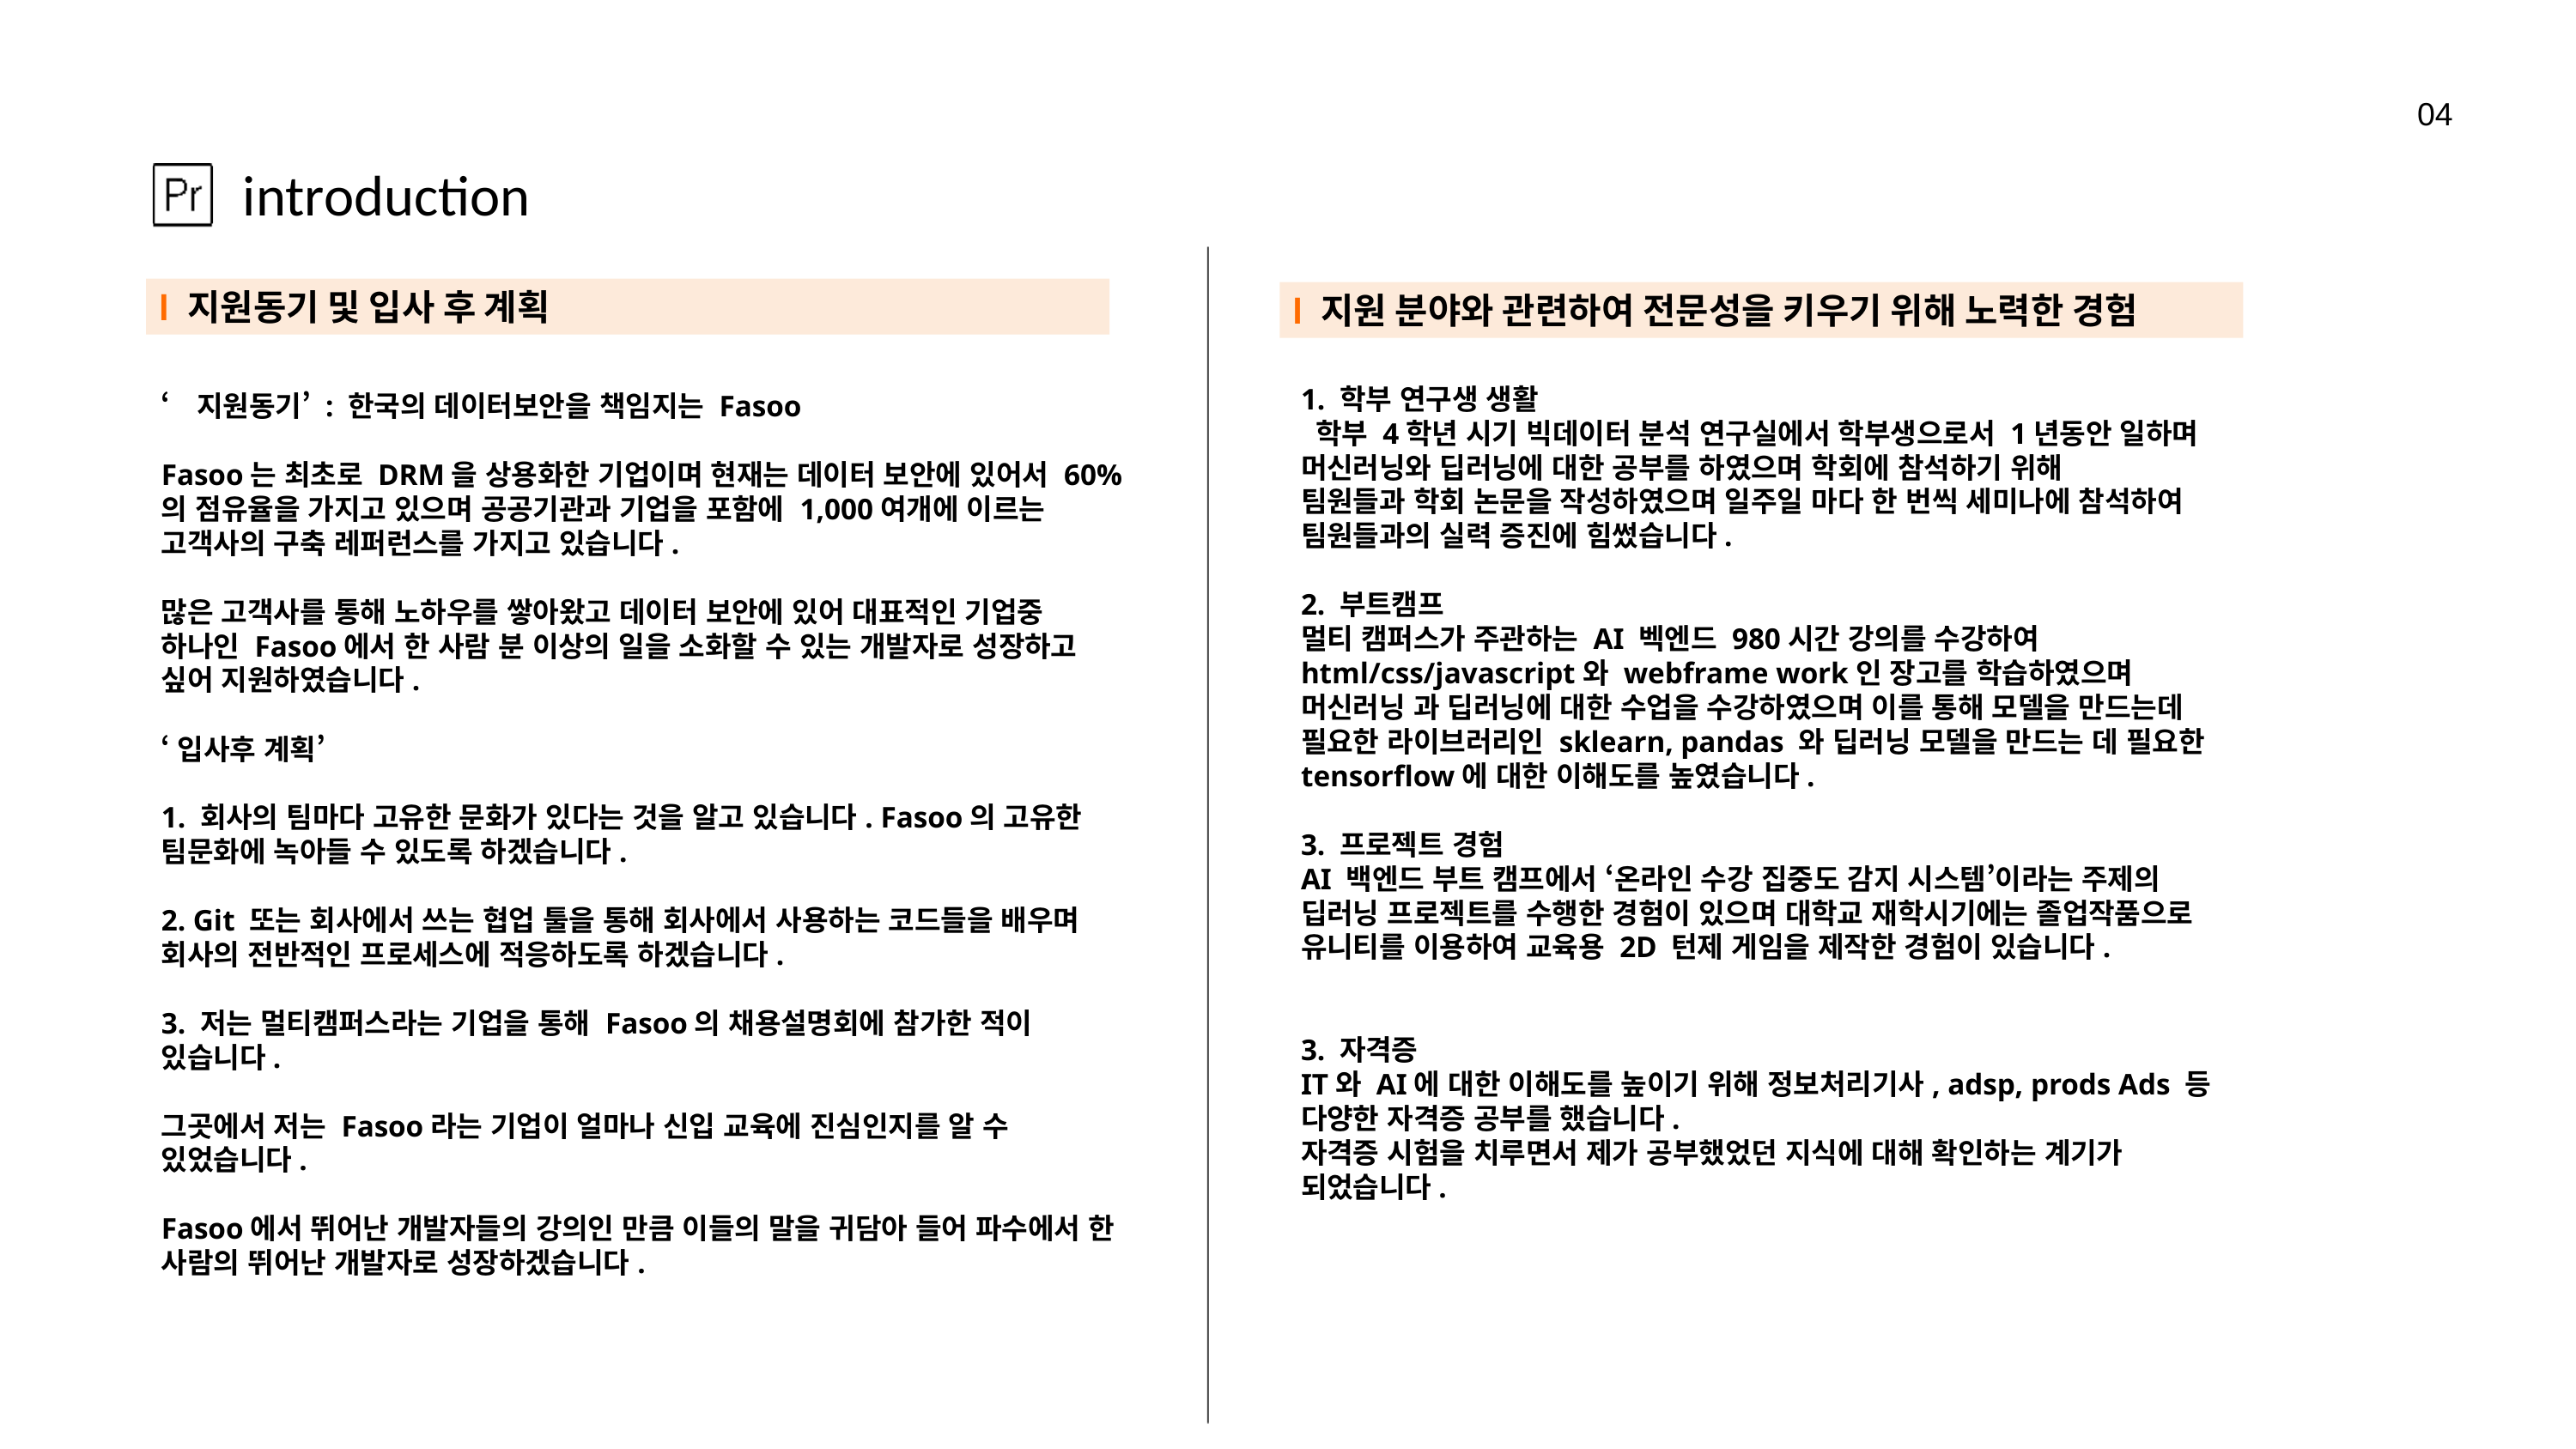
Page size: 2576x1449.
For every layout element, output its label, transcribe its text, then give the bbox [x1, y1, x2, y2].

text_box 1. 학부 연구생 생활 학부 4학년 시기 빅데이터 분석 연구실에서 학부생으로서 1년동안 일하며 머신러닝와 딥러닝에 대한 공부를 하였으며 학회에 참석하기 위해 팀원들과 학회 논문을 작성하였으며 일주일 마다 한 번씩 세미나에 참석하여 팀원들과의 실력 증진에 힘썼습니다. 2. 부트캠프 멀티 캠퍼스가 주관하는 AI 벡엔드 980시간 강의를 수강하여 html/css/javascript와 webframe work인 장고를 학습하였으며 머신러닝 과 딥러닝에 대한 수업을 수강하였으며 이를 통해 모델을 만드는데 필요한 라이브러리인 sklearn, pandas 와 딥러닝 모델을 만드는 데 필요한 tensorflow에 대한 이해도를 높였습니다. 3. 프로젝트 경험 AI 백엔드 부트 캠프에서 ‘온라인 수강 집중도 감지 시스템’이라는 주제의 딥러닝 프로젝트를 수행한 경험이 있으며 대학교 재학시기에는 졸업작품으로 유니티를 이용하여 교육용 2D 턴제 게임을 제작한 경험이 있습니다. 3. 자격증 IT와 AI에 대한 이해도를 높이기 위해 정보처리기사, adsp, prods Ads 등 다양한 자격증 공부를 했습니다. 자격증 시험을 치루면서 제가 공부했었던 지식에 대해 확인하는 계기가 되었습니다. [1287, 374, 2251, 1245]
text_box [152, 151, 777, 235]
text_box l 지원 분야와 관련하여 전문성을 키우기 위해 노력한 경험 [1279, 282, 2244, 338]
text_box 04 [2376, 86, 2466, 138]
text_box l 지원동기 및 입사 후 계획 [146, 278, 1110, 335]
text_box ‘지원동기’ : 한국의 데이터보안을 책임지는 Fasoo Fasoo는 최초로 DRM을 상용화한 기업이며 현재는 데이터 보안에 있어서 60%의 점유율을 가지고 있으며 공공기관과 기업을 포함에 1,000여개에 이르는 고객사의 구축 레퍼런스를 가지고 있습니다. 많은 고객사를 통해 노하우를 쌓아왔고 데이터 보안에 있어 대표적인 기업중 하나인 Fasoo에서 한 사람 분 이상의 일을 소화할 수 있는 개발자로 성장하고 싶어 지원하였습니다. ‘입사후 계획’ 1. 회사의 팀마다 고유한 문화가 있다는 것을 알고 있습니다. Fasoo의 고유한 팀문화에 녹아들 수 있도록 하겠습니다. 2. Git 또는 회사에서 쓰는 협업 툴을 통해 회사에서 사용하는 코드들을 배우며 회사의 전반적인 프로세스에 적응하도록 하겠습니다. 3. 저는 멀티캠퍼스라는 기업을 통해 Fasoo의 채용설명회에 참가한 적이 있습니다. 그곳에서 저는 Fasoo라는 기업이 얼마나 신입 교육에 진심인지를 알 수 있었습니다. Fasoo에서 뛰어난 개발자들의 강의인 만큼 이들의 말을 귀담아 들어 파수에서 한 사람의 뛰어난 개발자로 성장하겠습니다. [148, 381, 1140, 1449]
